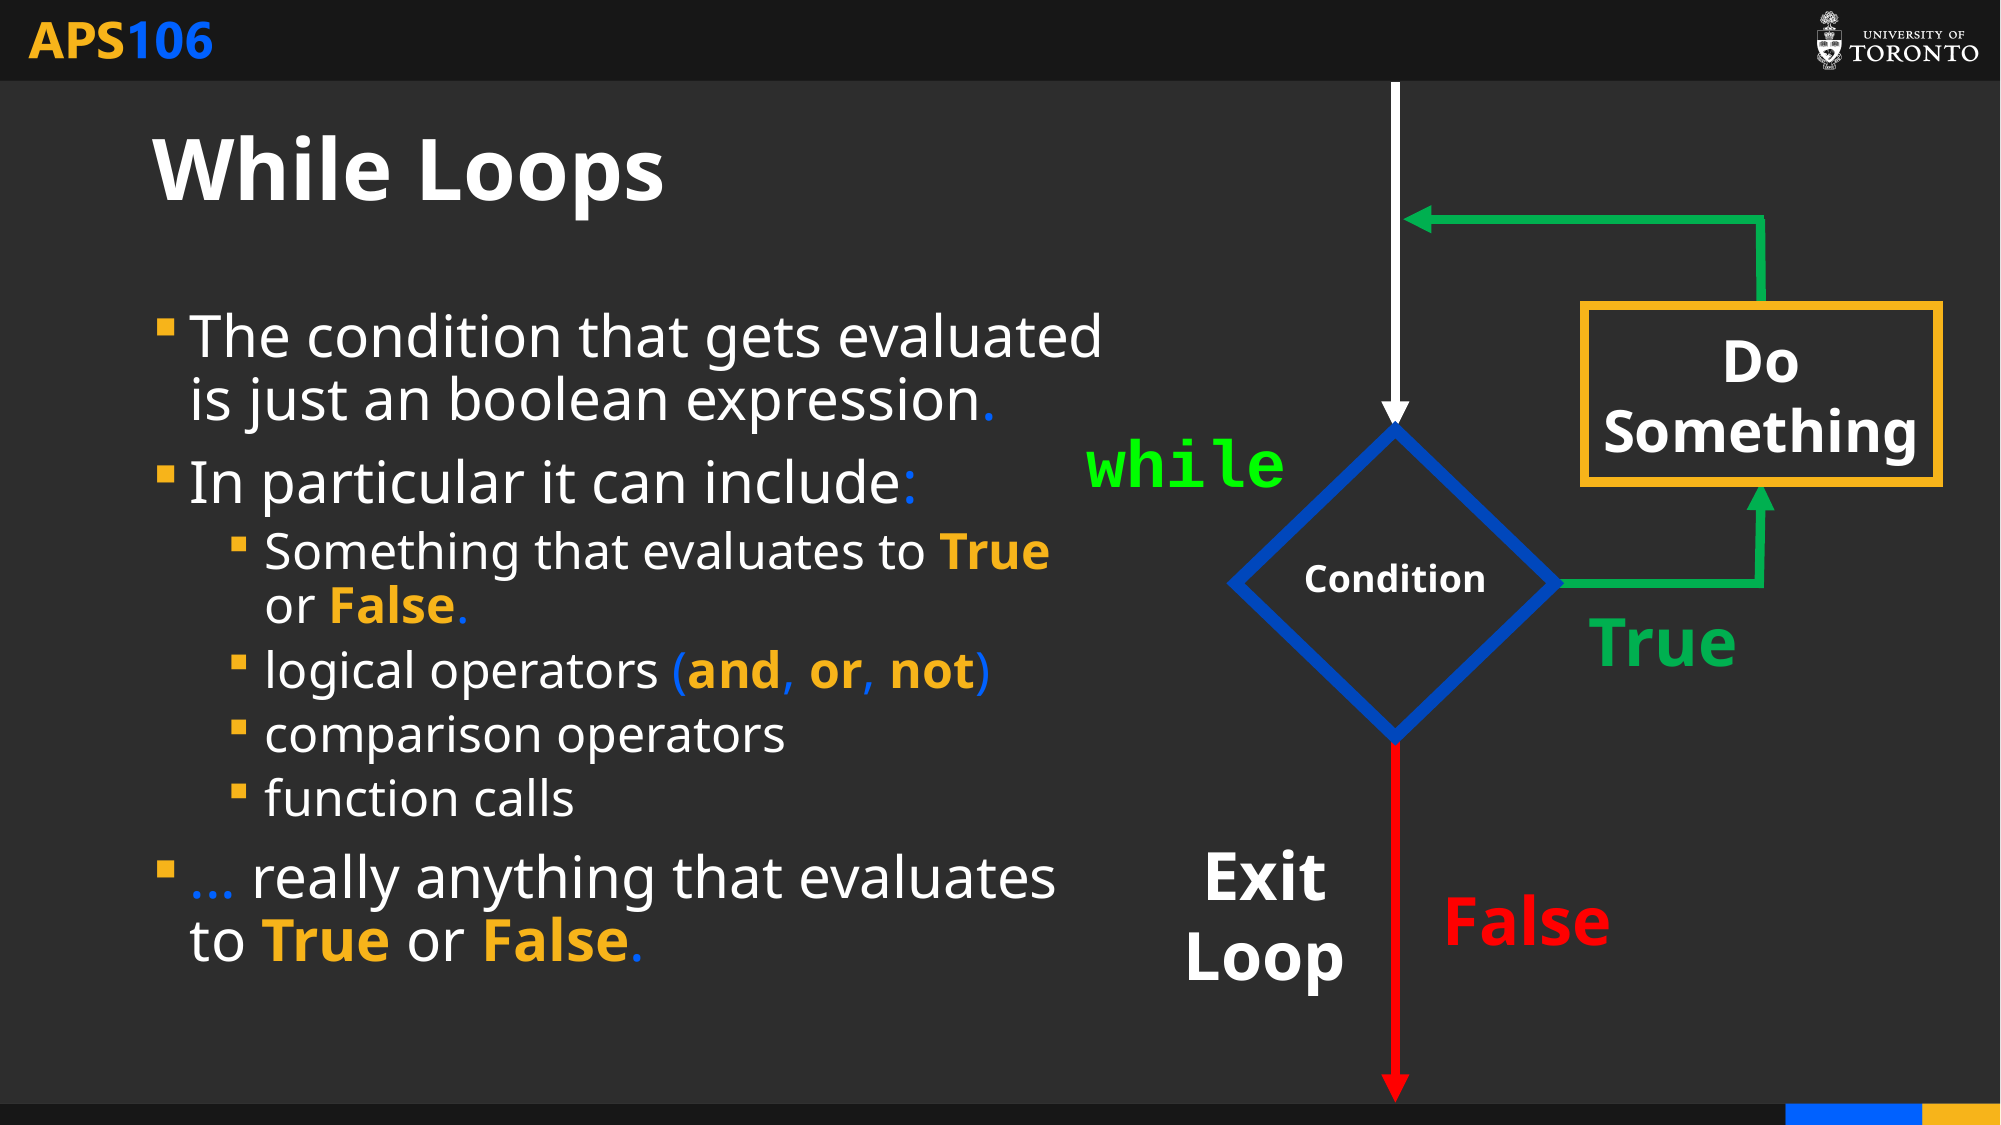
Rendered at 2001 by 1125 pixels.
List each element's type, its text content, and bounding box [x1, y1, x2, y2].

text_box [1233, 428, 1557, 739]
text_box Exit Loop [1168, 826, 1361, 1001]
text_box True [1574, 592, 1753, 688]
picture [0, 0, 2001, 1125]
text_box while [1072, 413, 1302, 509]
text_box Do Something [1583, 304, 1939, 483]
title While Loops [1400, 119, 1863, 227]
list The condition that gets evaluated is just an boolean expression. In particular it can include: Something that evaluates to True or False. logical operators (and, or, not) comparison operators function calls ... really anything that evaluates to True or False. [137, 299, 1129, 1093]
text_box False [1427, 871, 1628, 967]
title While Loops [137, 119, 1391, 227]
